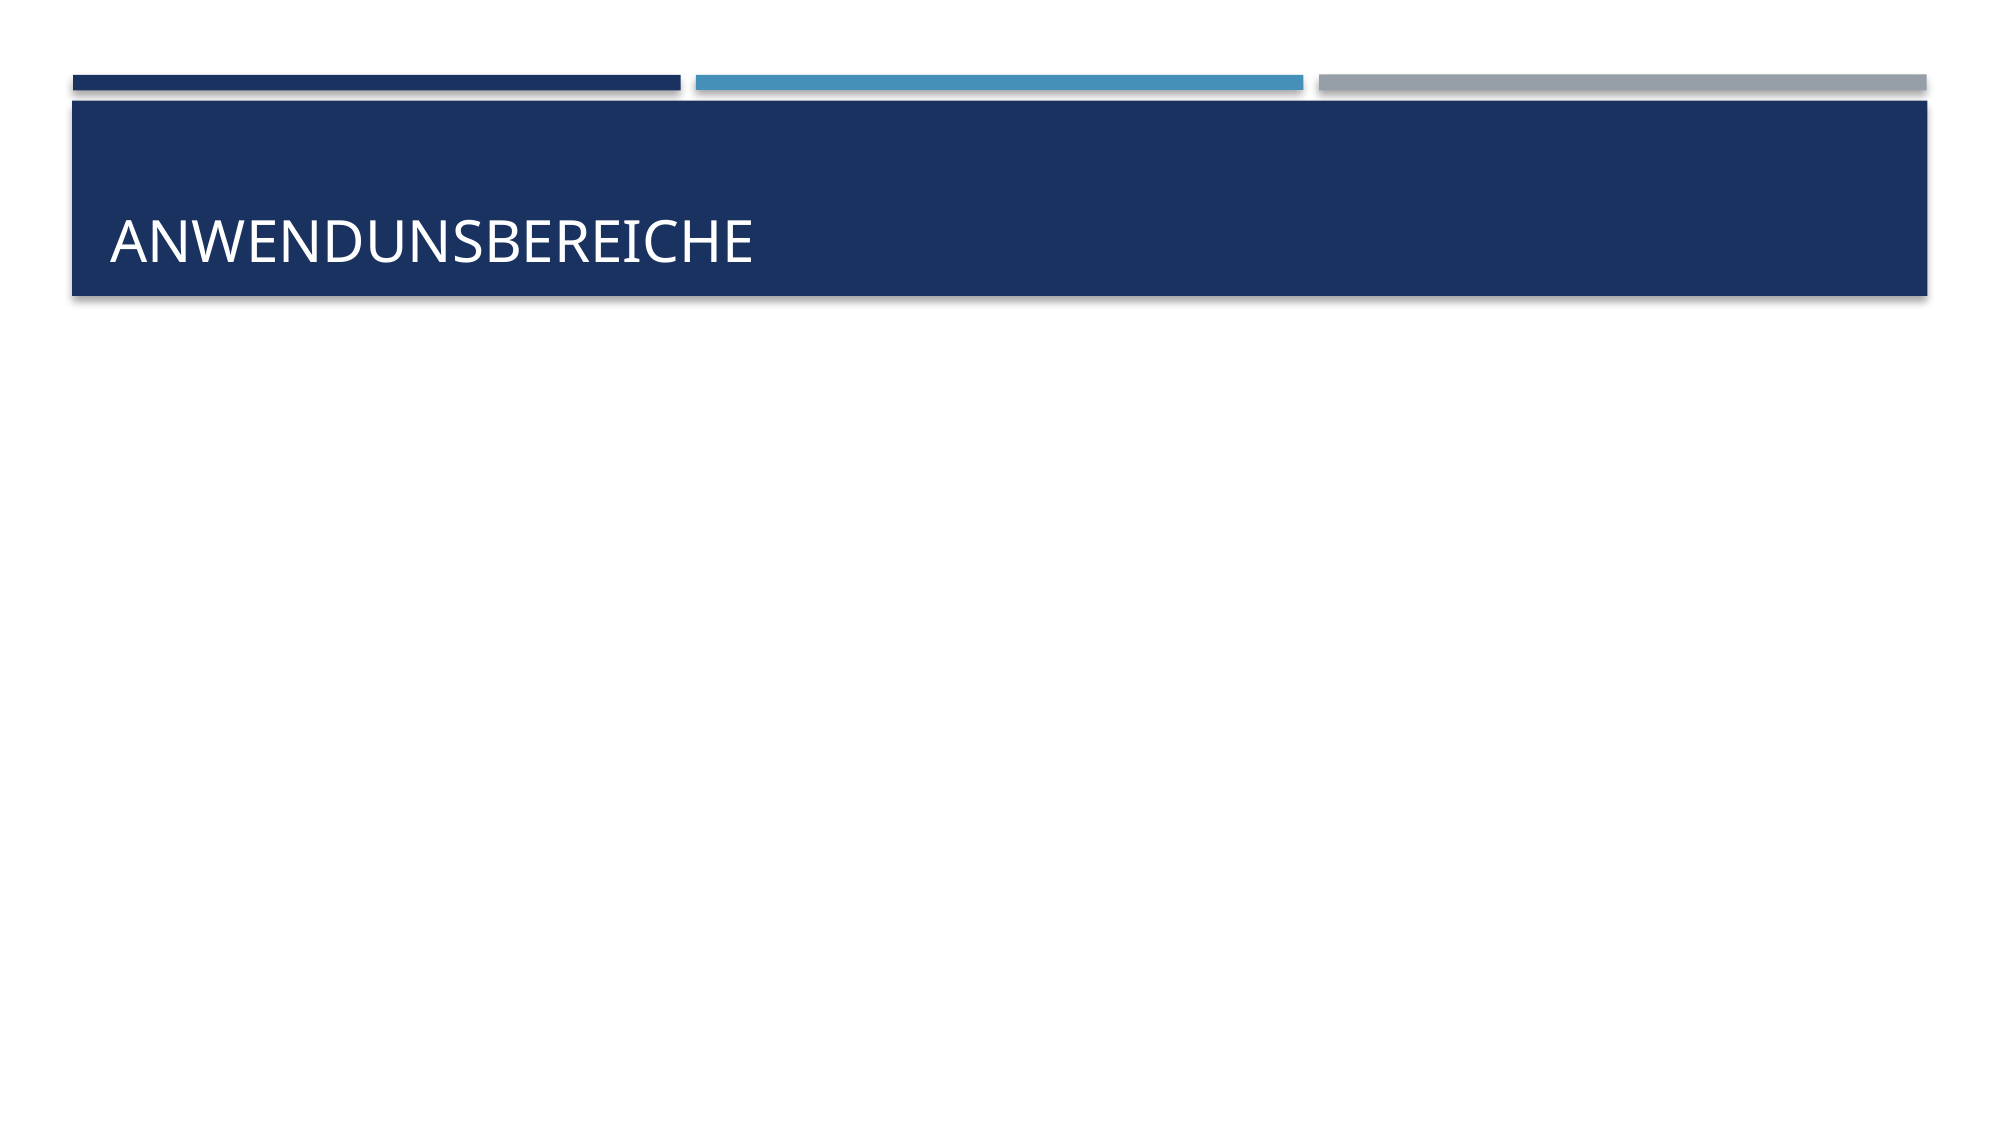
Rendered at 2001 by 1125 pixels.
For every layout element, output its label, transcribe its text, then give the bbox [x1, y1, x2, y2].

title Anwendunsbereiche [95, 115, 1905, 282]
